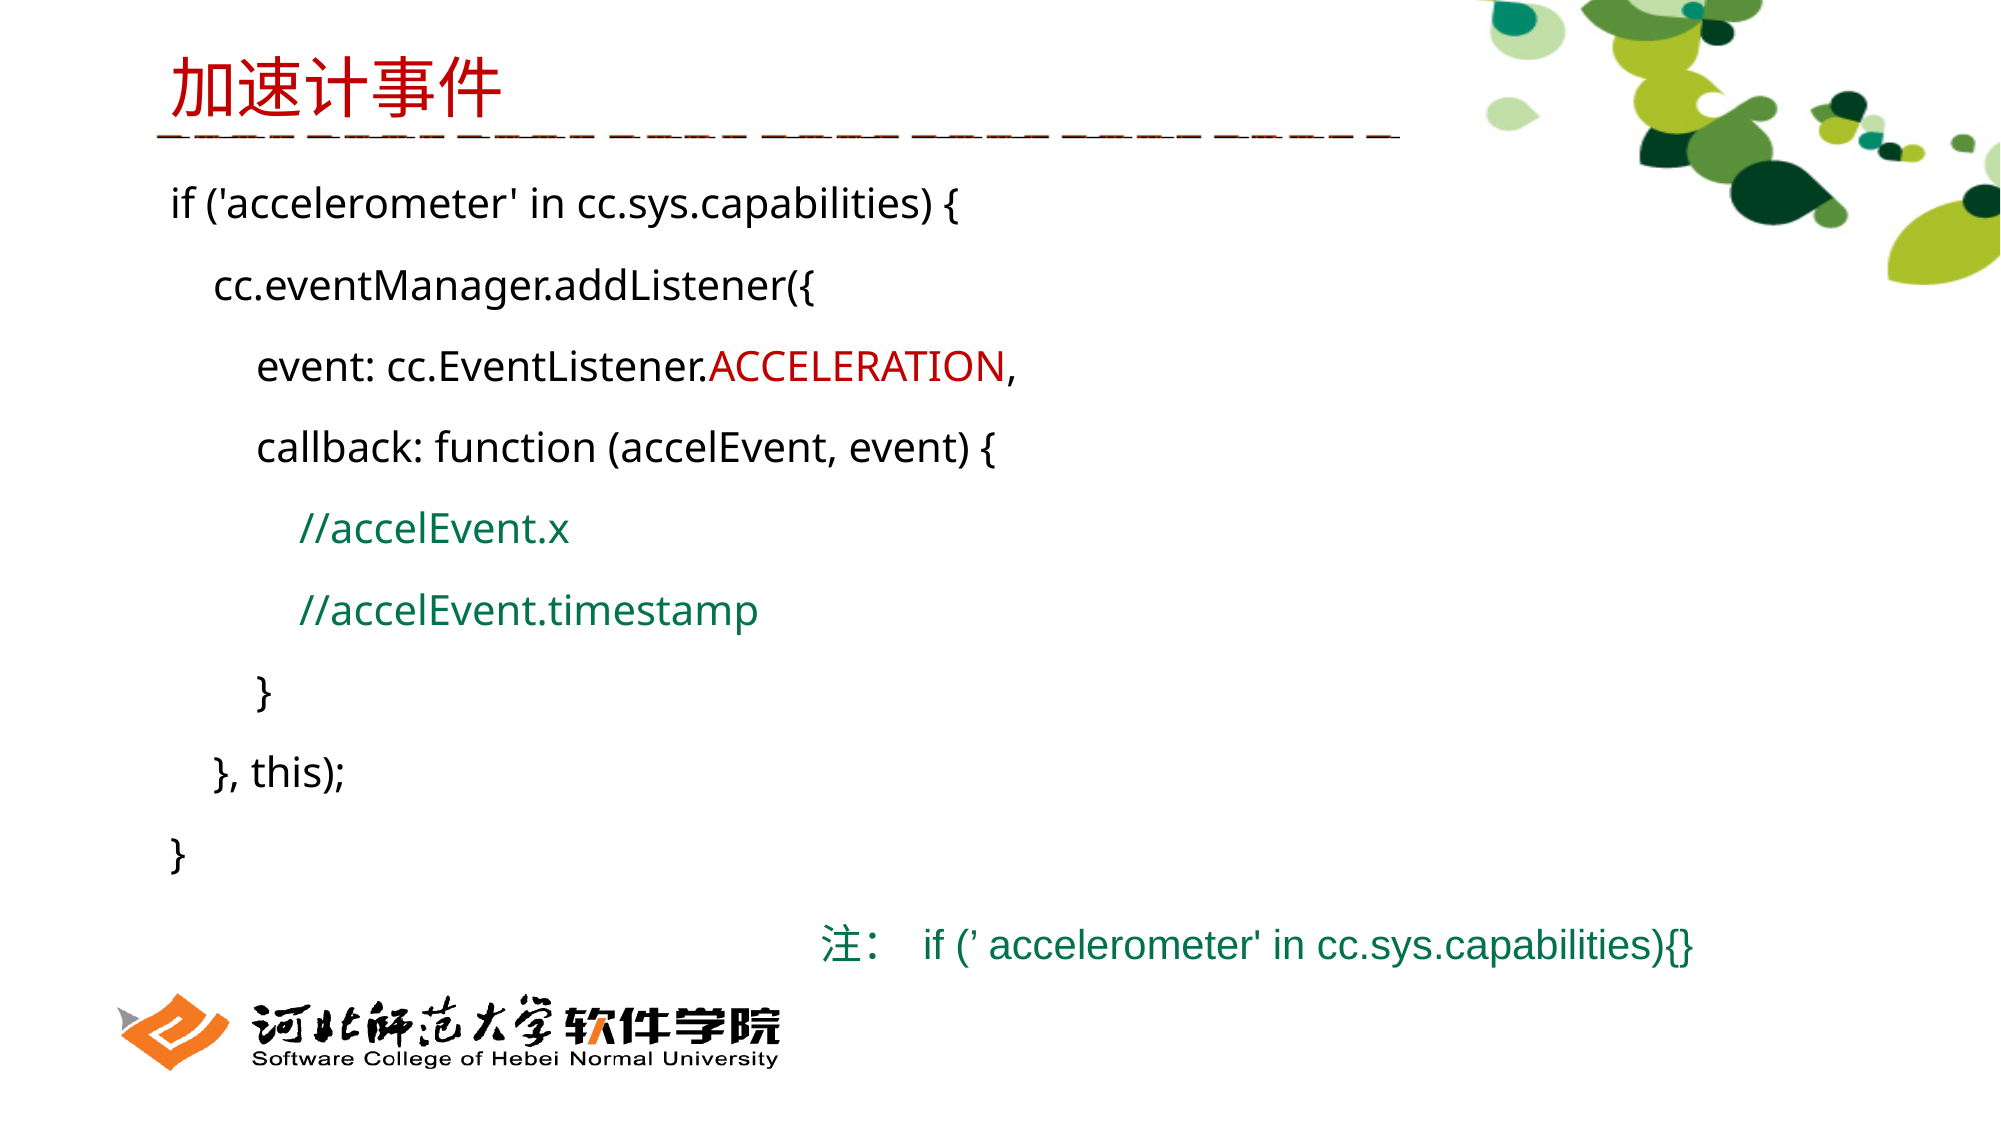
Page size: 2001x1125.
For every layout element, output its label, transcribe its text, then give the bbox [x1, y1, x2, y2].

list 加速计事件 [155, 38, 1500, 120]
picture [0, 0, 2001, 1125]
list if ('accelerometer' in cc.sys.capabilities) { cc.eventManager.addListener({ event: cc.EventListener.ACCELERATION, callback: function (accelEvent, event) { //accelEvent.x //accelEvent.timestamp } }, this); } [155, 144, 1380, 977]
text_box 注： if (’ accelerometer' in cc.sys.capabilities){} [805, 910, 1709, 976]
